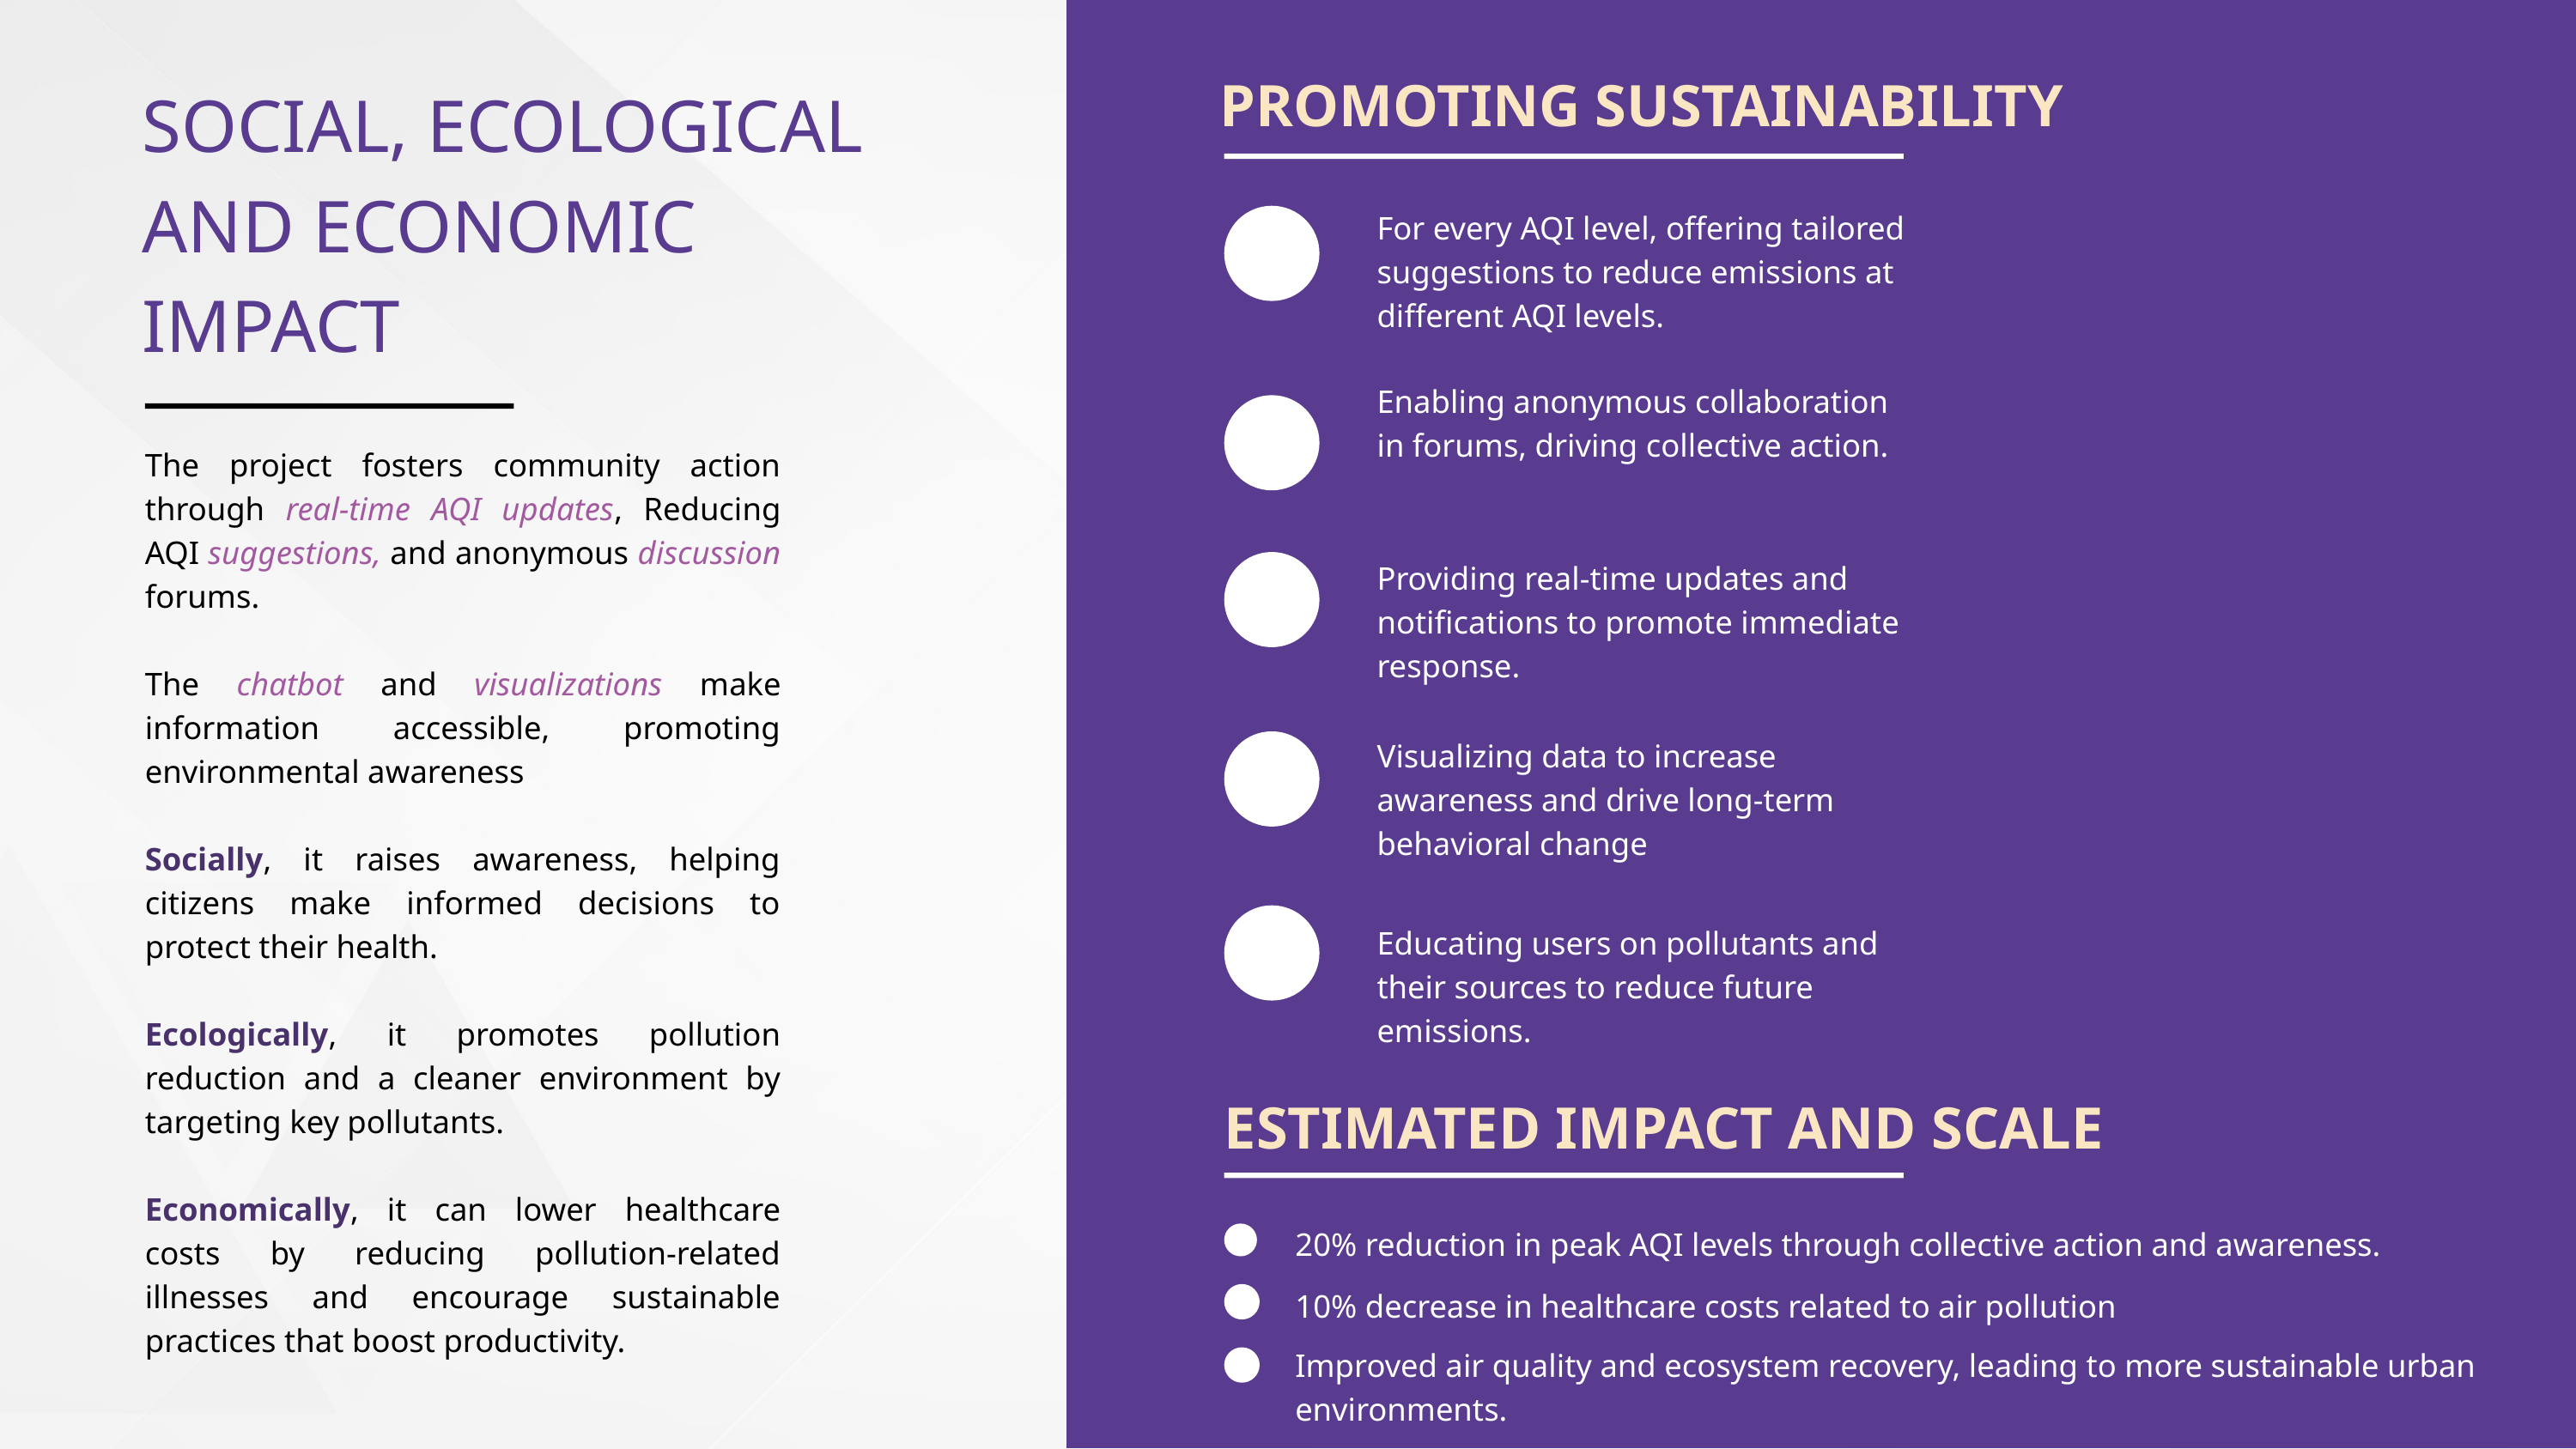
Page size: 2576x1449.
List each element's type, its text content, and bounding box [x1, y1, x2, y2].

text_box [0, 0, 1065, 1449]
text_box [1224, 1223, 2537, 1424]
text_box The project fosters community action through real-time AQI updates, Reducing AQI suggestions, and anonymous discussion forums. The chatbot and visualizations make information accessible, promoting environmental awareness Socially, it raises awareness, helping citizens make informed decisions to protect their health. Ecologically, it promotes pollution reduction and a cleaner environment by targeting key pollutants. Economically, it can lower healthcare costs by reducing pollution-related illnesses and encourage sustainable practices that boost productivity. [144, 439, 781, 1360]
text_box SOCIAL, ECOLOGICAL AND ECONOMIC IMPACT [142, 66, 970, 367]
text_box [1224, 205, 1996, 1045]
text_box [1066, 0, 2576, 1449]
